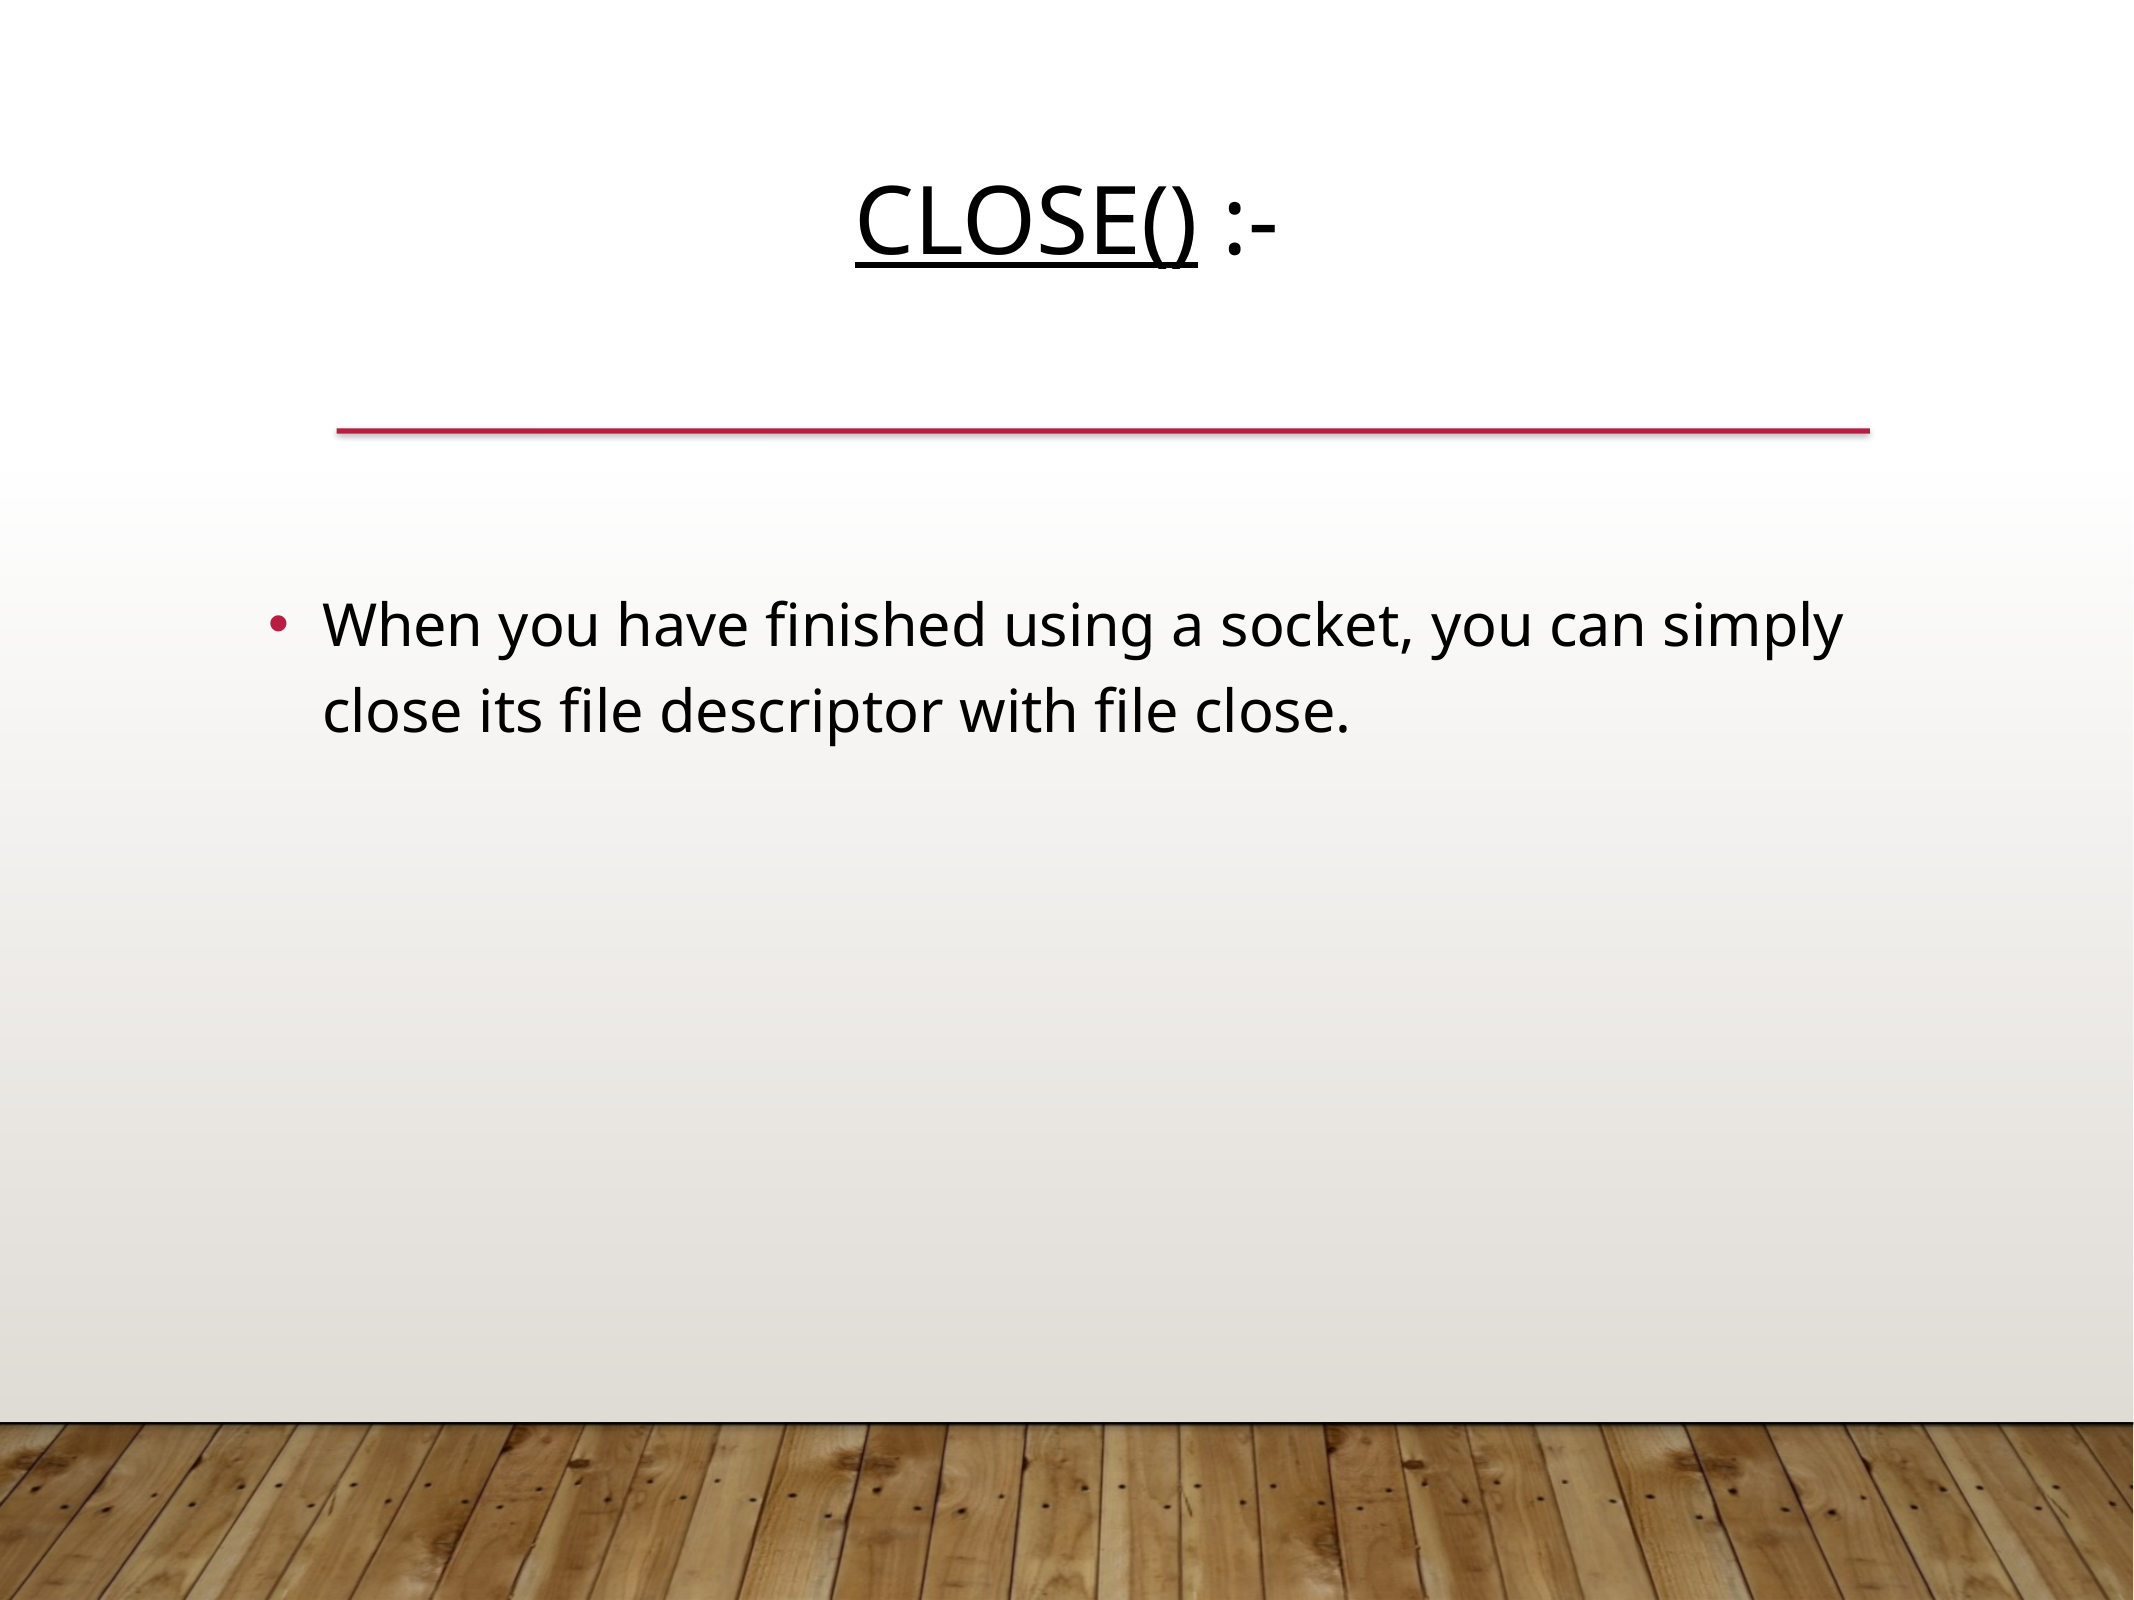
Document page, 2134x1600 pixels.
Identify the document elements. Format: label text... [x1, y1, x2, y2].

text_box When you have finished using a socket, you can simply close its file descriptor with file close. [253, 565, 1935, 1170]
text_box Close() :- [0, 165, 1655, 349]
picture [0, 1425, 2134, 1600]
